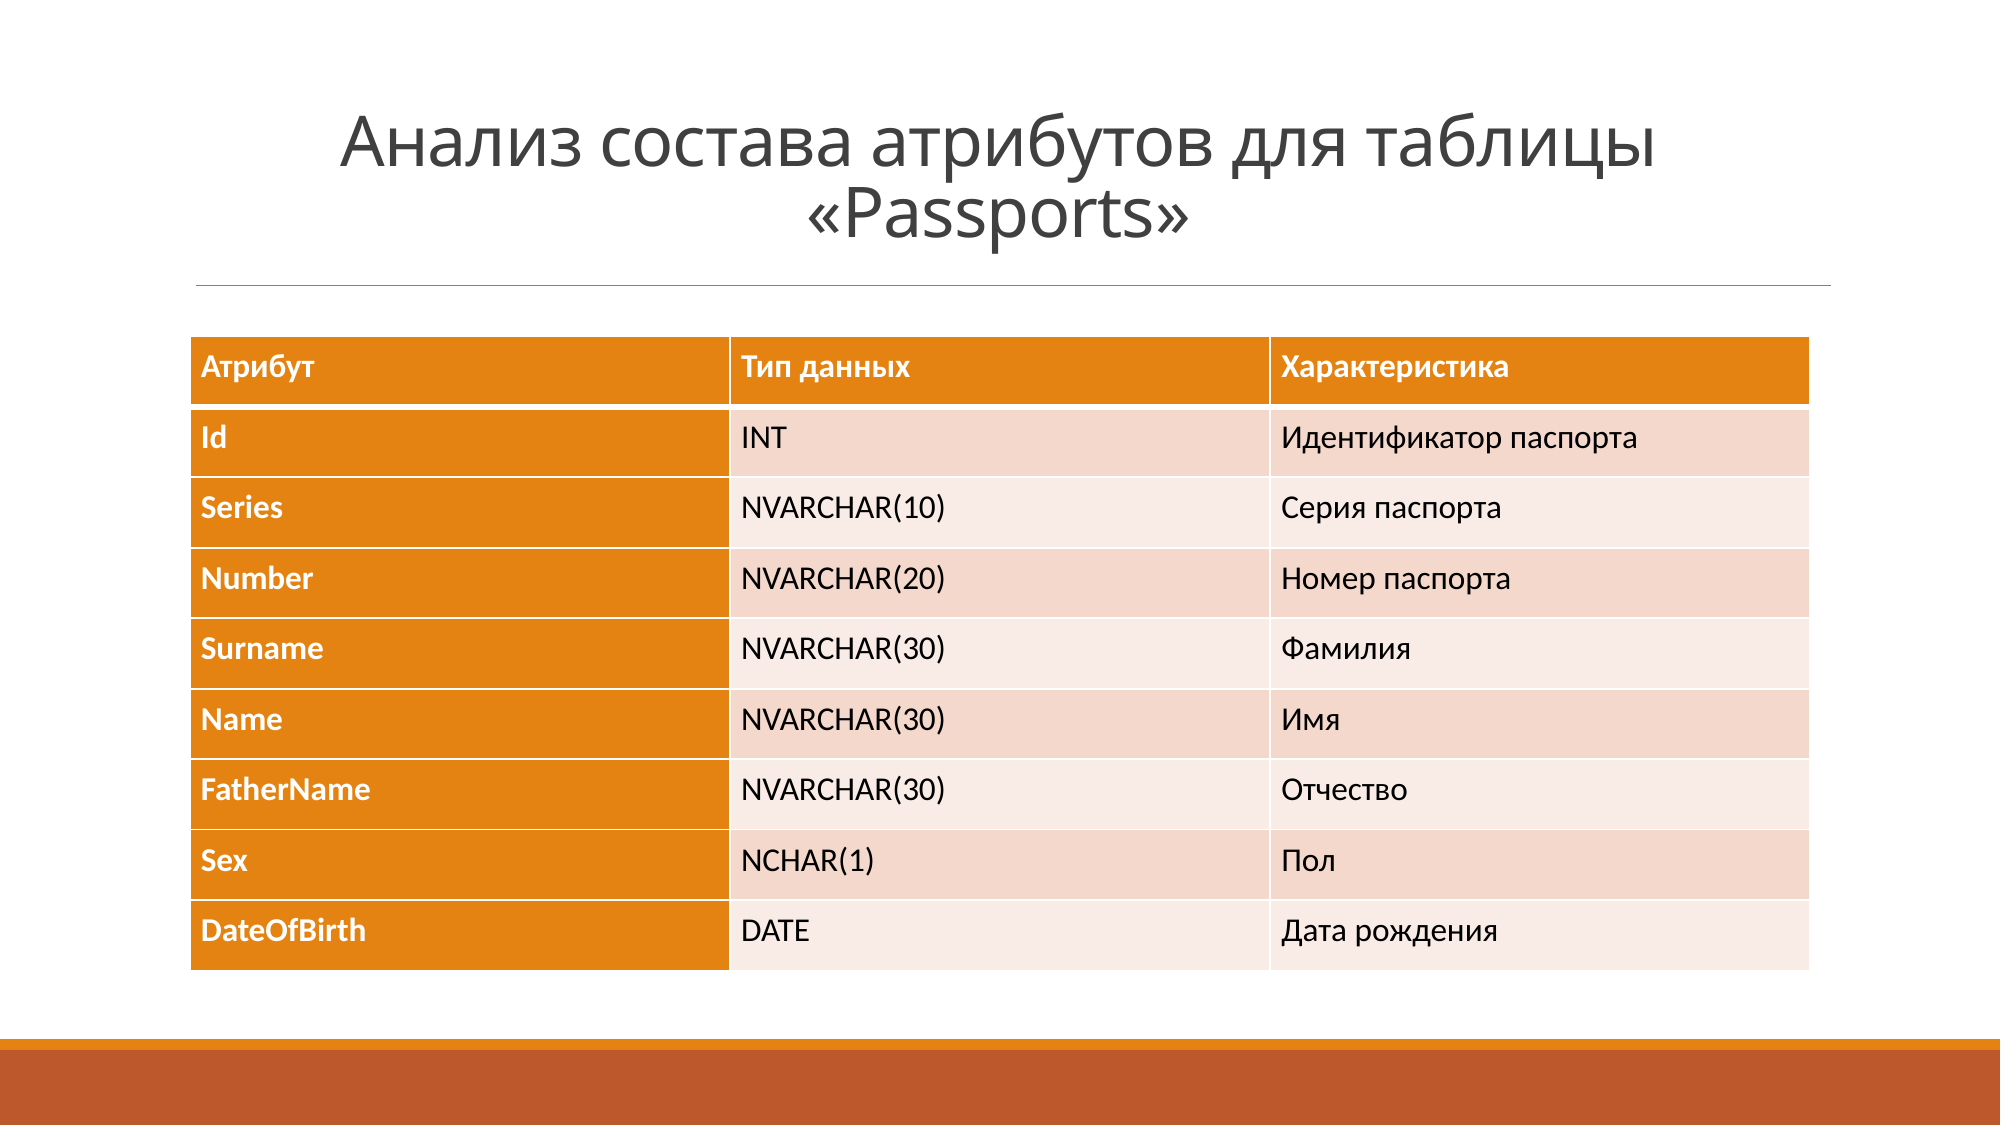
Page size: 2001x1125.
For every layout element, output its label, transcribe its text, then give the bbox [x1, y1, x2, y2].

table_header Характеристика [1271, 337, 1809, 404]
table_cell Surname [191, 619, 729, 688]
table_cell DateOfBirth [191, 901, 729, 970]
table_cell Номер паспорта [1271, 549, 1809, 617]
table_cell NCHAR(1) [731, 830, 1269, 899]
table_cell Sex [191, 830, 729, 899]
table_cell NVARCHAR(30) [731, 619, 1269, 688]
table_cell NVARCHAR(30) [731, 690, 1269, 758]
table_cell NVARCHAR(30) [731, 760, 1269, 829]
table_cell Имя [1271, 690, 1809, 758]
table_cell Number [191, 549, 729, 617]
table_cell Идентификатор паспорта [1271, 410, 1809, 476]
table_cell FatherName [191, 760, 729, 829]
table_cell Пол [1271, 830, 1809, 899]
title Анализ состава атрибутов для таблицы «Passports» [149, 99, 1849, 260]
table_header Атрибут [191, 337, 729, 404]
table_cell Id [191, 410, 729, 476]
table_cell INT [731, 410, 1269, 476]
table_header Тип данных [731, 337, 1269, 404]
table_cell Name [191, 690, 729, 758]
table_cell Дата рождения [1271, 901, 1809, 970]
table_cell DATE [731, 901, 1269, 970]
table_cell Серия паспорта [1271, 478, 1809, 547]
table_cell Фамилия [1271, 619, 1809, 688]
table_cell NVARCHAR(20) [731, 549, 1269, 617]
table_cell Series [191, 478, 729, 547]
table_cell Отчество [1271, 760, 1809, 829]
table_cell NVARCHAR(10) [731, 478, 1269, 547]
